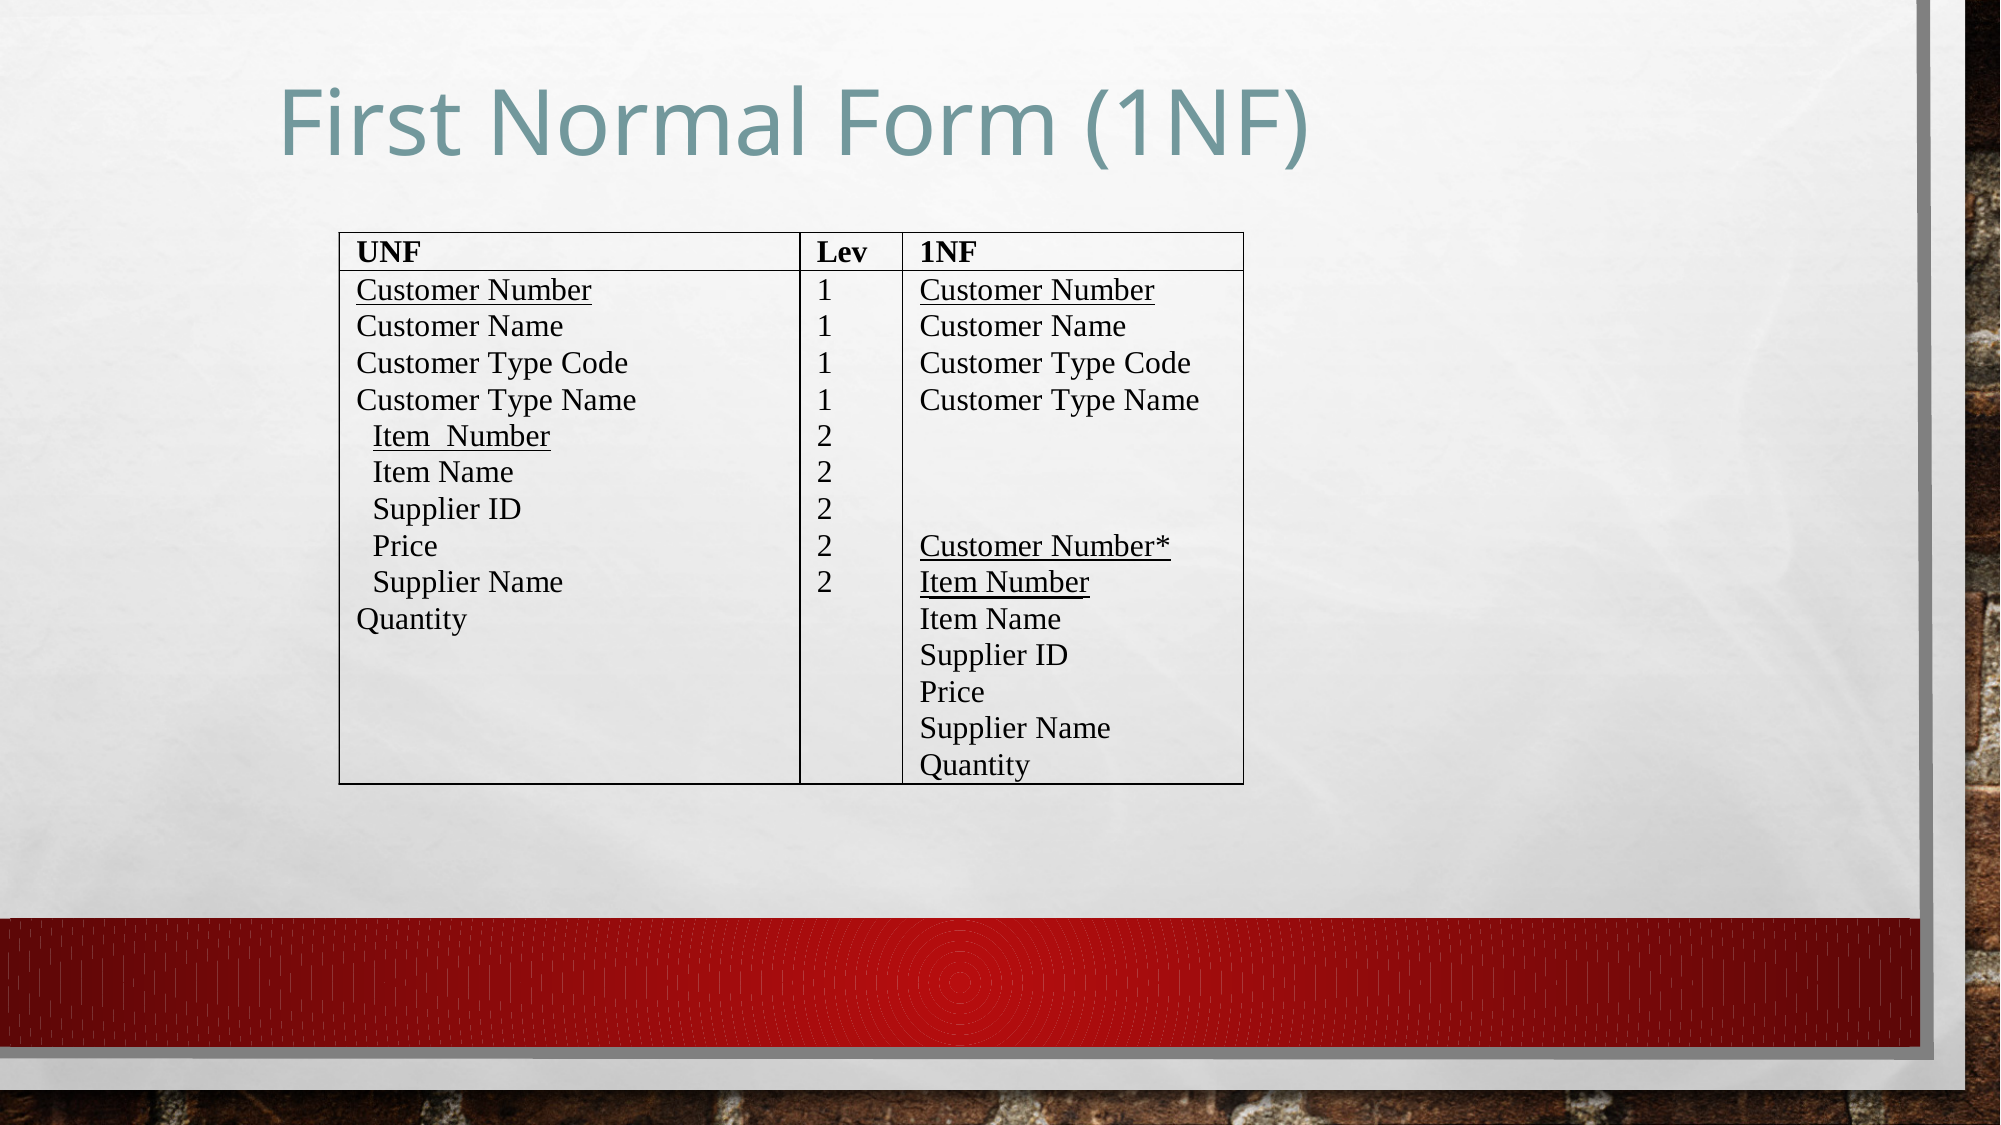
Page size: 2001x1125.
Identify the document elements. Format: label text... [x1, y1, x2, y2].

text_box First Normal Form (1NF) [261, 55, 1733, 244]
picture [338, 231, 1694, 823]
picture [0, 0, 2000, 1125]
